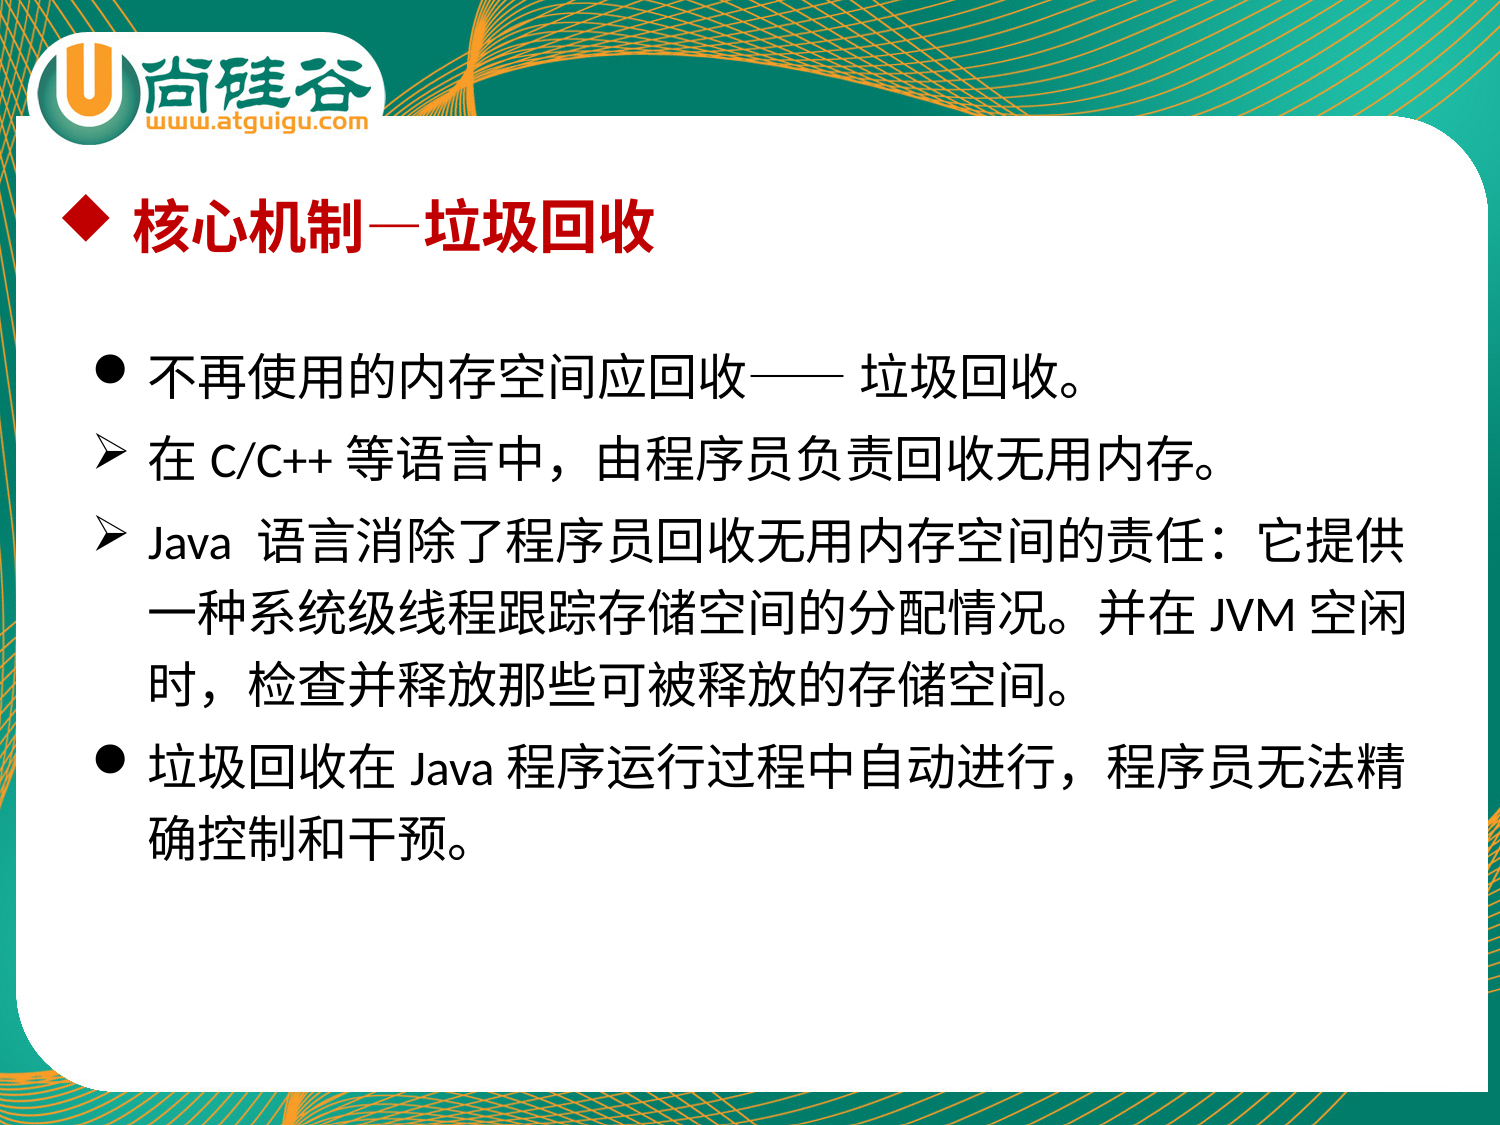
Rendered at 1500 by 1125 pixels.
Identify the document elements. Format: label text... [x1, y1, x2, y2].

list 不再使用的内存空间应回收—— 垃圾回收。 在C/C++等语言中，由程序员负责回收无用内存。 Java 语言消除了程序员回收无用内存空间的责任：它提供一种系统级线程跟踪存储空间的分配情况。并在JVM空闲时，检查并释放那些可被释放的存储空间。 垃圾回收在Java程序运行过程中自动进行，程序员无法精确控制和干预。 [76, 326, 1436, 894]
title 核心机制—垃圾回收 [29, 172, 684, 279]
picture [0, 0, 1500, 1125]
